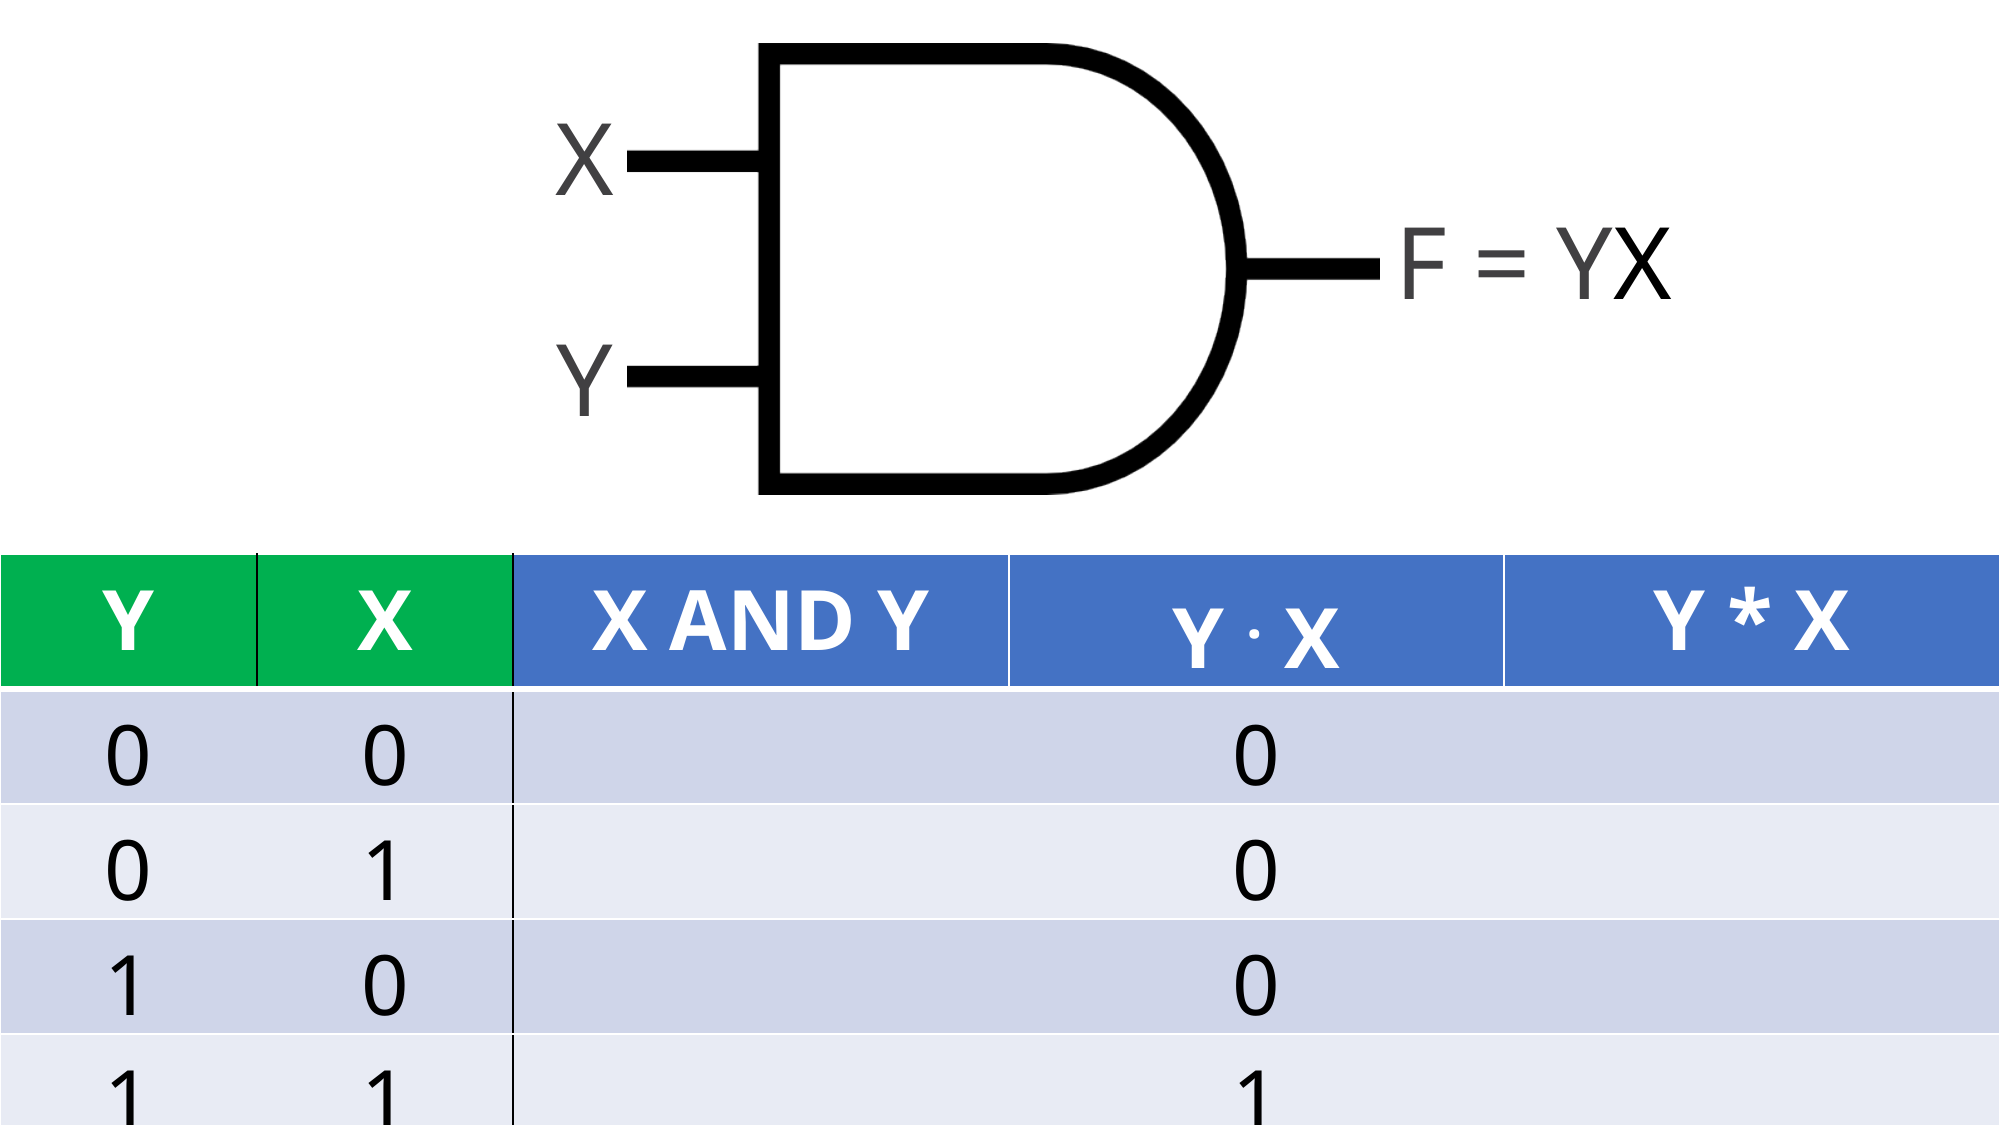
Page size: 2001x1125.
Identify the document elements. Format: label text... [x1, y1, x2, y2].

table_cell 0 [514, 692, 1999, 803]
table_header X [258, 555, 512, 686]
table_cell 0 [1, 692, 257, 803]
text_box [0, 43, 2000, 495]
table_header Y [1, 555, 256, 686]
table_cell 0 [1, 805, 257, 918]
table_cell 0 [257, 920, 512, 1033]
table_cell 1 [514, 1035, 1999, 1125]
table_cell 1 [257, 1035, 512, 1125]
table_cell 1 [1, 920, 257, 1033]
table_header Y * X [1505, 555, 1999, 686]
table_header Y . X [1010, 555, 1503, 686]
table_cell 1 [1, 1035, 257, 1125]
table_cell 0 [514, 920, 1999, 1033]
table_cell 0 [257, 692, 512, 803]
table_cell 0 [514, 805, 1999, 918]
table_header X AND Y [514, 555, 1008, 686]
table_cell 1 [257, 805, 512, 918]
